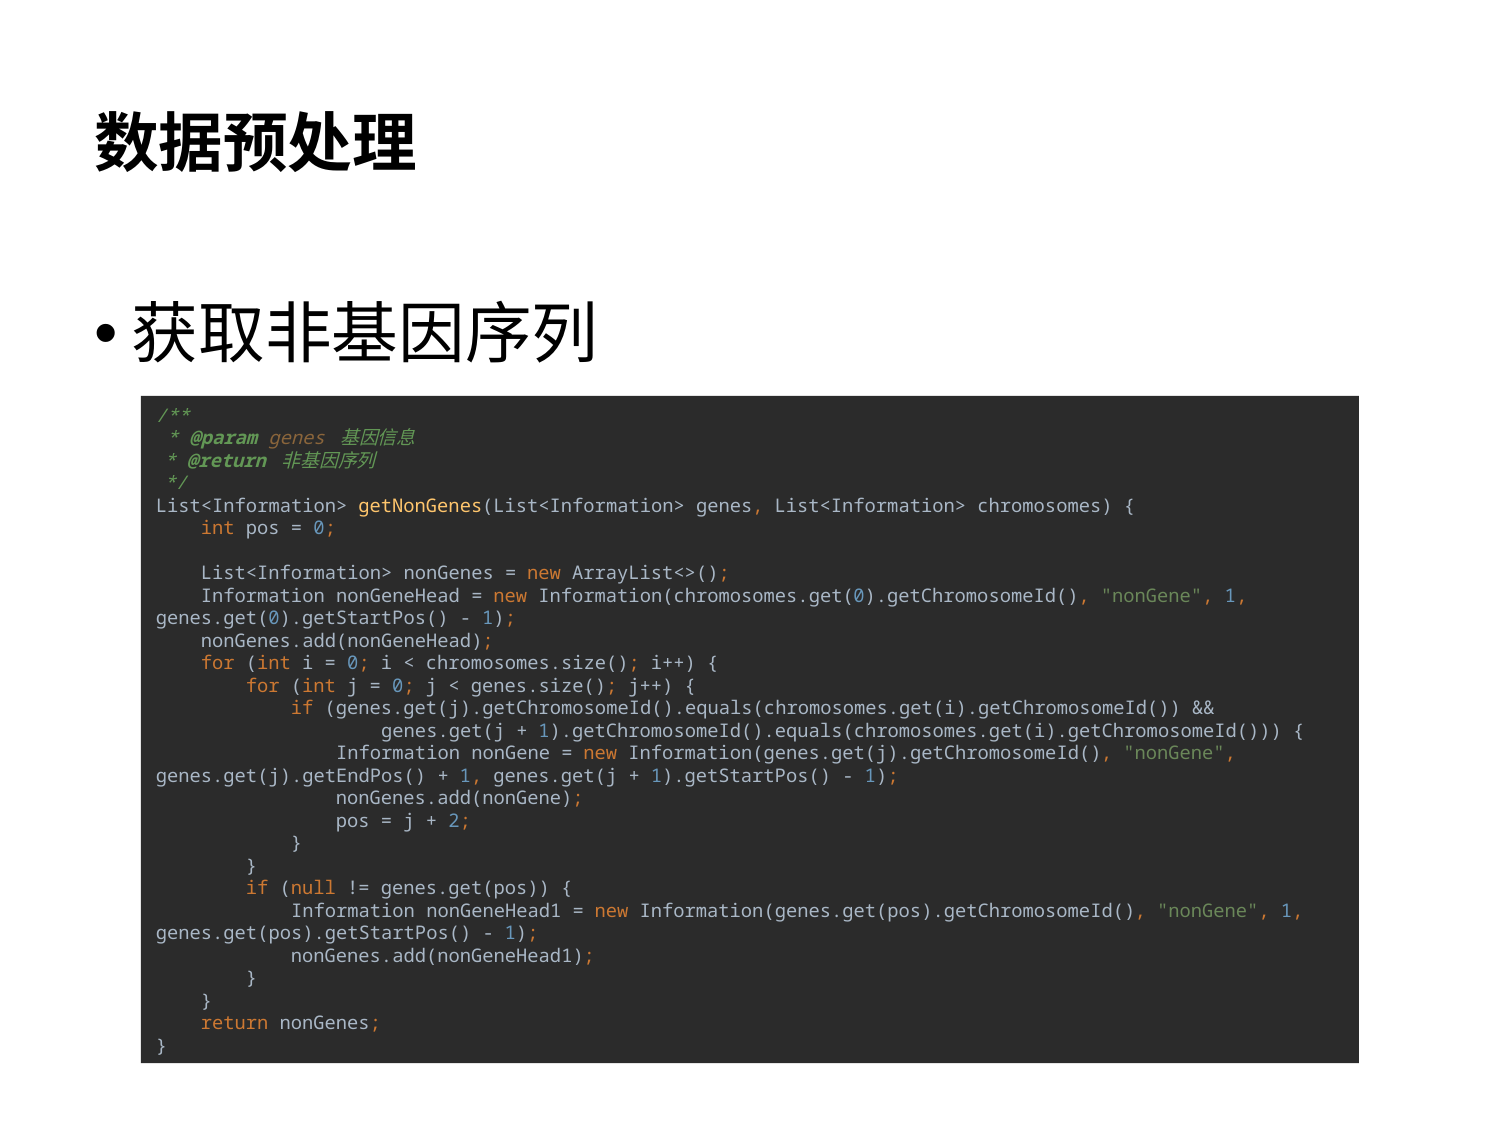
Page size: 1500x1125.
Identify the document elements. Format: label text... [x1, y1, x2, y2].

list 获取非基因序列 [79, 292, 1421, 1014]
text_box /** * @param genes 基因信息 * @return 非基因序列 */ List<Information> getNonGenes(List<Information> genes, List<Information> chromosomes) { int pos = 0; List<Information> nonGenes = new ArrayList<>(); Information nonGeneHead = new Information(chromosomes.get(0).getChromosomeId(), "nonGene", 1, genes.get(0).getStartPos() - 1); nonGenes.add(nonGeneHead); for (int i = 0; i < chromosomes.size(); i++) { for (int j = 0; j < genes.size(); j++) { if (genes.get(j).getChromosomeId().equals(chromosomes.get(i).getChromosomeId()) && genes.get(j + 1).getChromosomeId().equals(chromosomes.get(i).getChromosomeId())) { Information nonGene = new Information(genes.get(j).getChromosomeId(), "nonGene", genes.get(j).getEndPos() + 1, genes.get(j + 1).getStartPos() - 1); nonGenes.add(nonGene); pos = j + 2; } } if (null != genes.get(pos)) { Information nonGeneHead1 = new Information(genes.get(pos).getChromosomeId(), "nonGene", 1, genes.get(pos).getStartPos() - 1); nonGenes.add(nonGeneHead1); } } return nonGenes; } [140, 395, 1359, 1064]
title 数据预处理 [79, 52, 1421, 240]
